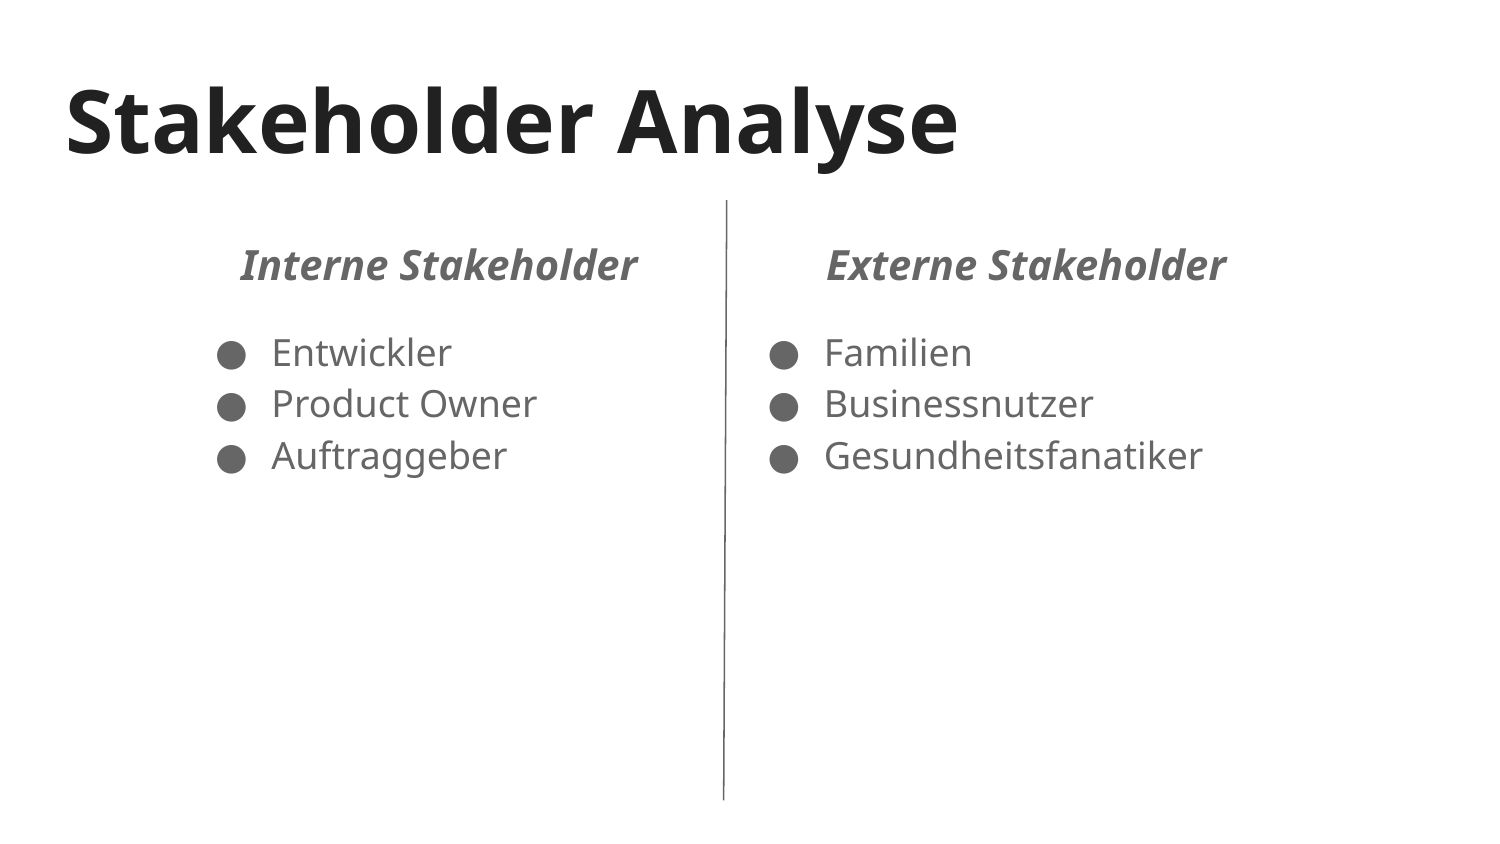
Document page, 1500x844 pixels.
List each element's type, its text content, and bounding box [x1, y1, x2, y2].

title Stakeholder Analyse [50, 50, 1451, 174]
list Interne Stakeholder Entwickler Product Owner Auftraggeber [181, 216, 698, 844]
list Externe Stakeholder Familien Businessnutzer Gesundheitsfanatiker [733, 216, 1319, 836]
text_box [723, 199, 727, 801]
